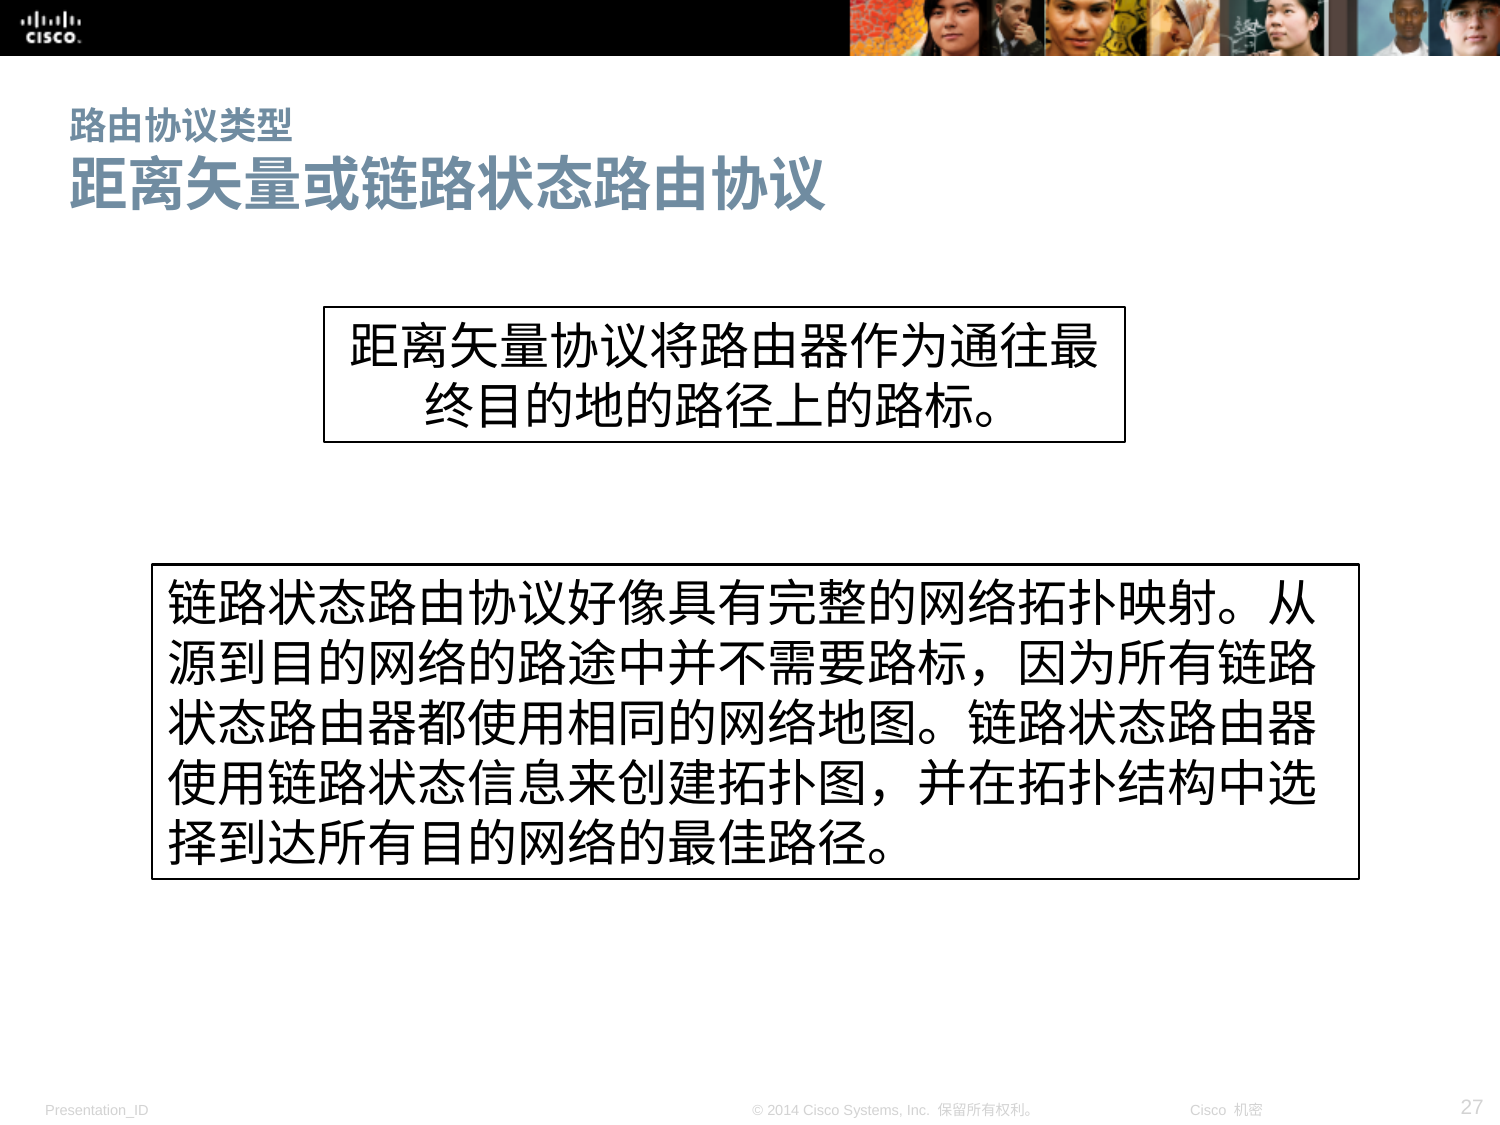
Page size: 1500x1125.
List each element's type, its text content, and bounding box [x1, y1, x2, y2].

text_box 链路状态路由协议好像具有完整的网络拓扑映射。从源到目的网络的路途中并不需要路标，因为所有链路状态路由器都使用相同的网络地图。链路状态路由器使用链路状态信息来创建拓扑图，并在拓扑结构中选择到达所有目的网络的最佳路径。 [152, 564, 1360, 880]
title 路由协议类型 距离矢量或链路状态路由协议 [55, 80, 1444, 224]
text_box 距离矢量协议将路由器作为通往最终目的地的路径上的路标。 [323, 307, 1125, 442]
picture [0, 0, 1500, 56]
